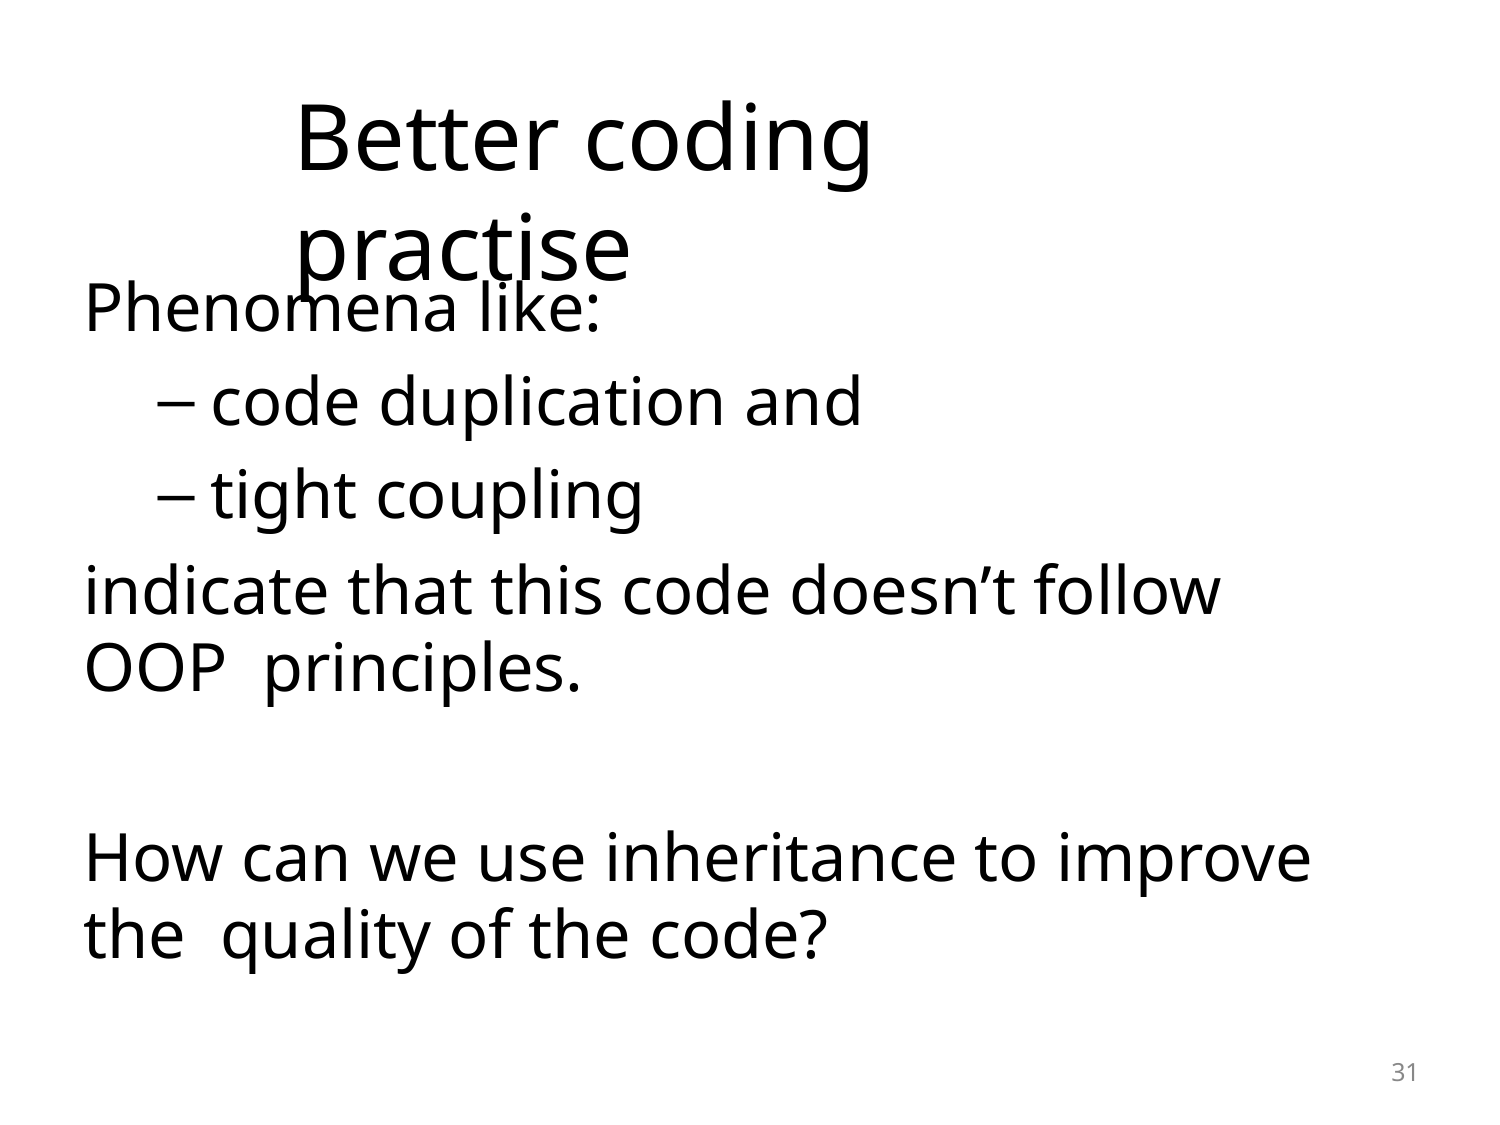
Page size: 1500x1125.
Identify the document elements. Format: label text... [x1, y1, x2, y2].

text_box Phenomena like: code duplication and tight coupling indicate that this code doesn’t follow OOP principles. How can we use inheritance to improve the quality of the code? [81, 248, 1389, 972]
title Better coding practise [291, 77, 1210, 248]
slide_number 27 [1387, 1056, 1422, 1125]
